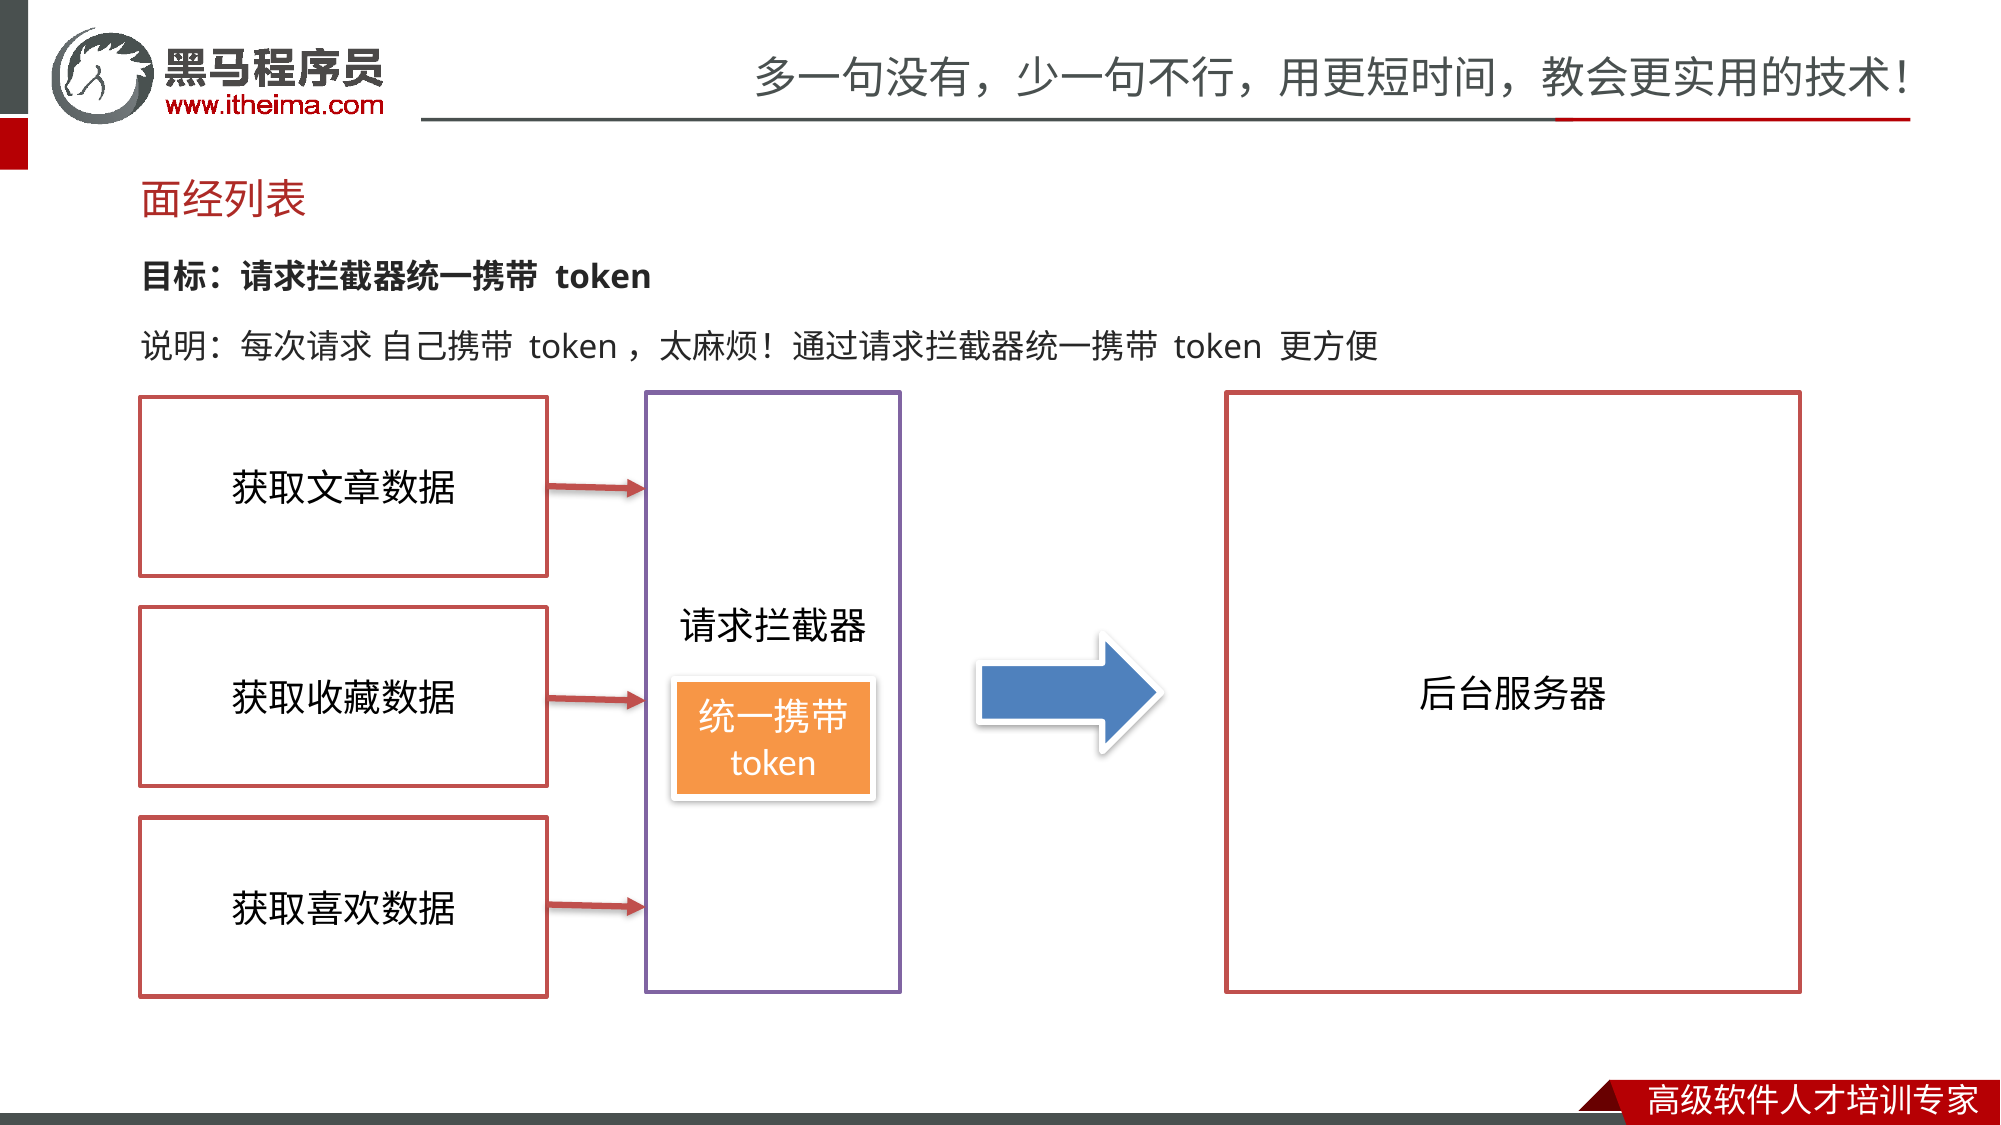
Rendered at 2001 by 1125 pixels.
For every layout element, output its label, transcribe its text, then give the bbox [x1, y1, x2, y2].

text_box 请求拦截器 [644, 390, 902, 994]
text_box [975, 630, 1165, 755]
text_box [546, 485, 647, 489]
text_box 获取喜欢数据 [138, 815, 549, 999]
picture [50, 26, 384, 125]
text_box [546, 904, 647, 908]
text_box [546, 697, 647, 701]
text_box 统一携带 token [671, 676, 876, 801]
text_box 获取收藏数据 [138, 605, 549, 788]
text_box 获取文章数据 [138, 395, 549, 578]
text_box 后台服务器 [1224, 390, 1802, 994]
text_box 说明：每次请求 自己携带 token，太麻烦！通过请求拦截器统一携带 token 更方便 [125, 297, 1649, 373]
title 面经列表 [125, 155, 757, 241]
